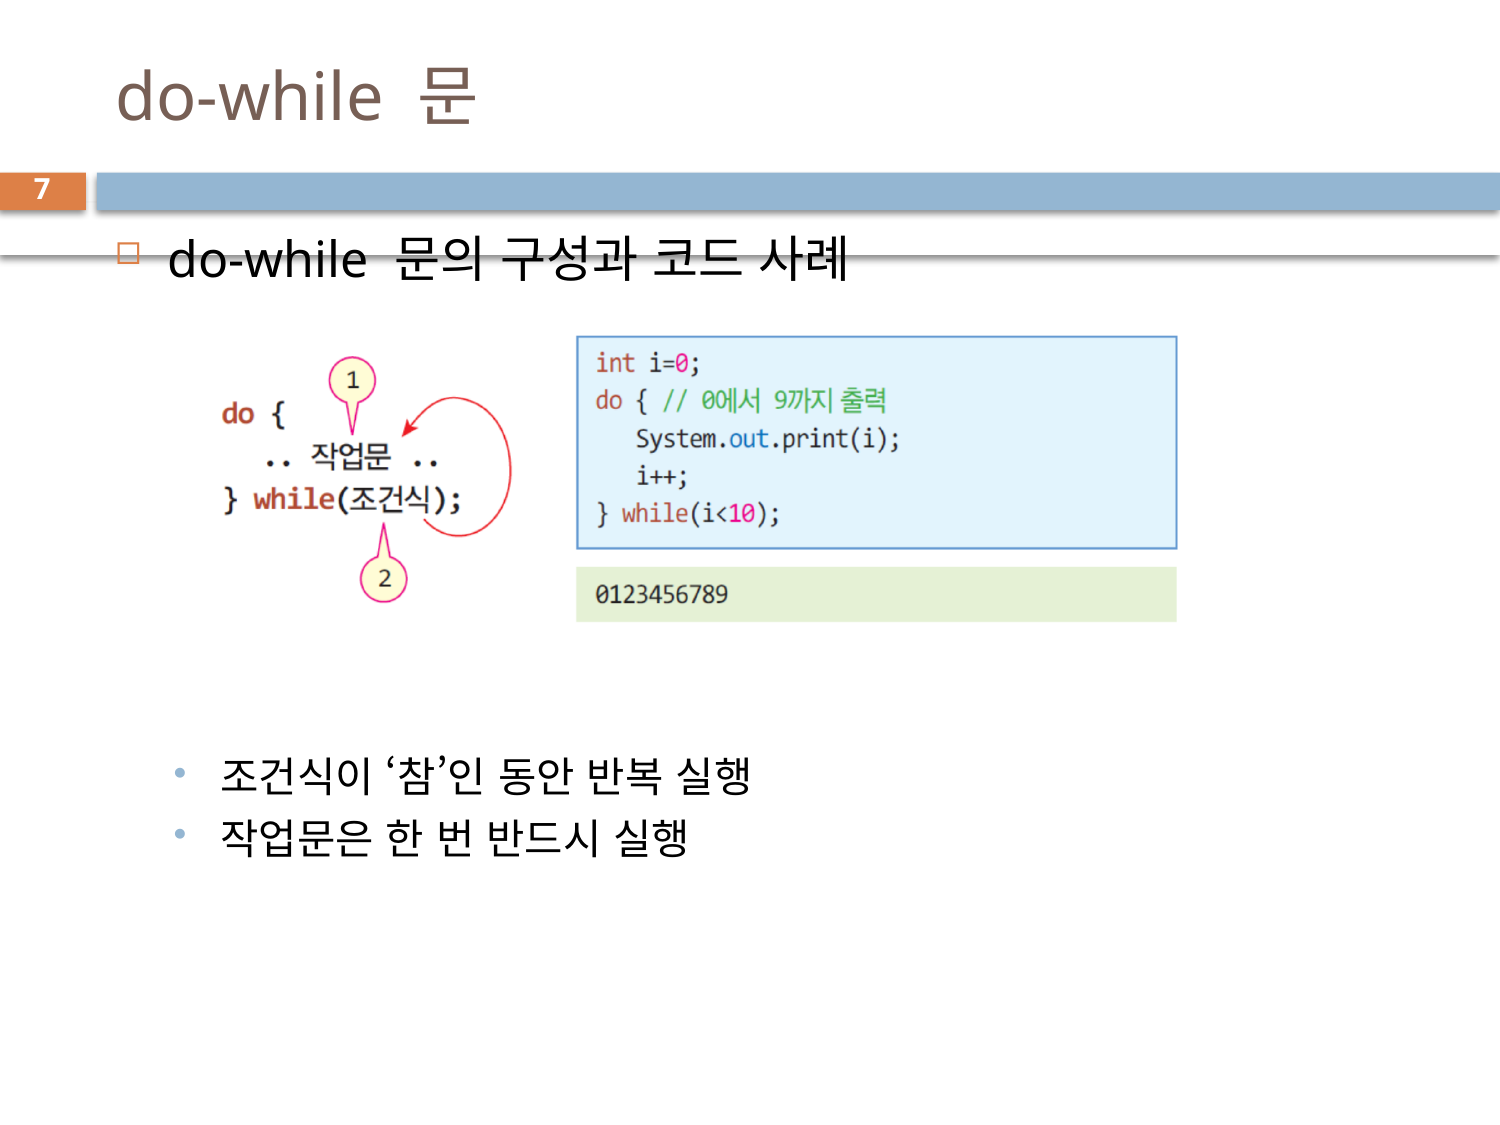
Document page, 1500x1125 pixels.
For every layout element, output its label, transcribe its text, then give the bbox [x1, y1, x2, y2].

slide_number 7 [0, 170, 87, 211]
title do-while 문 [100, 37, 1438, 149]
list do-while 문의 구성과 코드 사례 조건식이 ‘참’인 동안 반복 실행 작업문은 한 번 반드시 실행 [100, 219, 1438, 1047]
picture [206, 324, 1193, 634]
